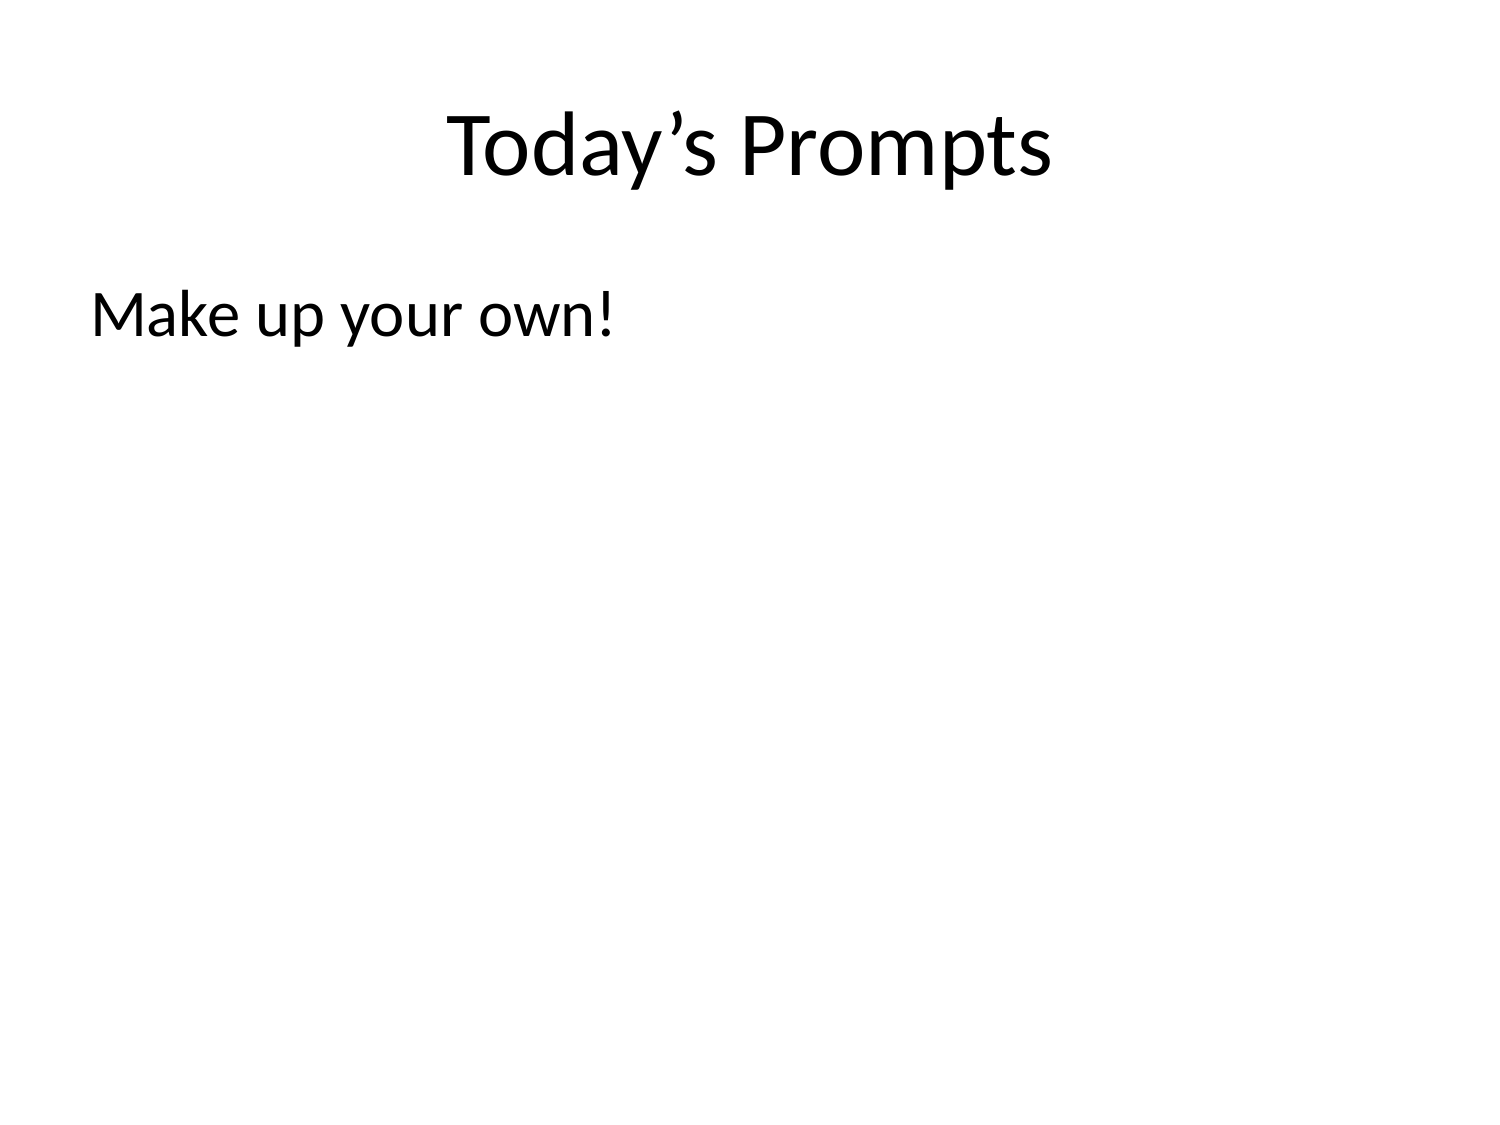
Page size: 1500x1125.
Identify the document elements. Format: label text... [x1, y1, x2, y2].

title Today’s Prompts [75, 45, 1425, 233]
list Make up your own! [75, 262, 1425, 1005]
